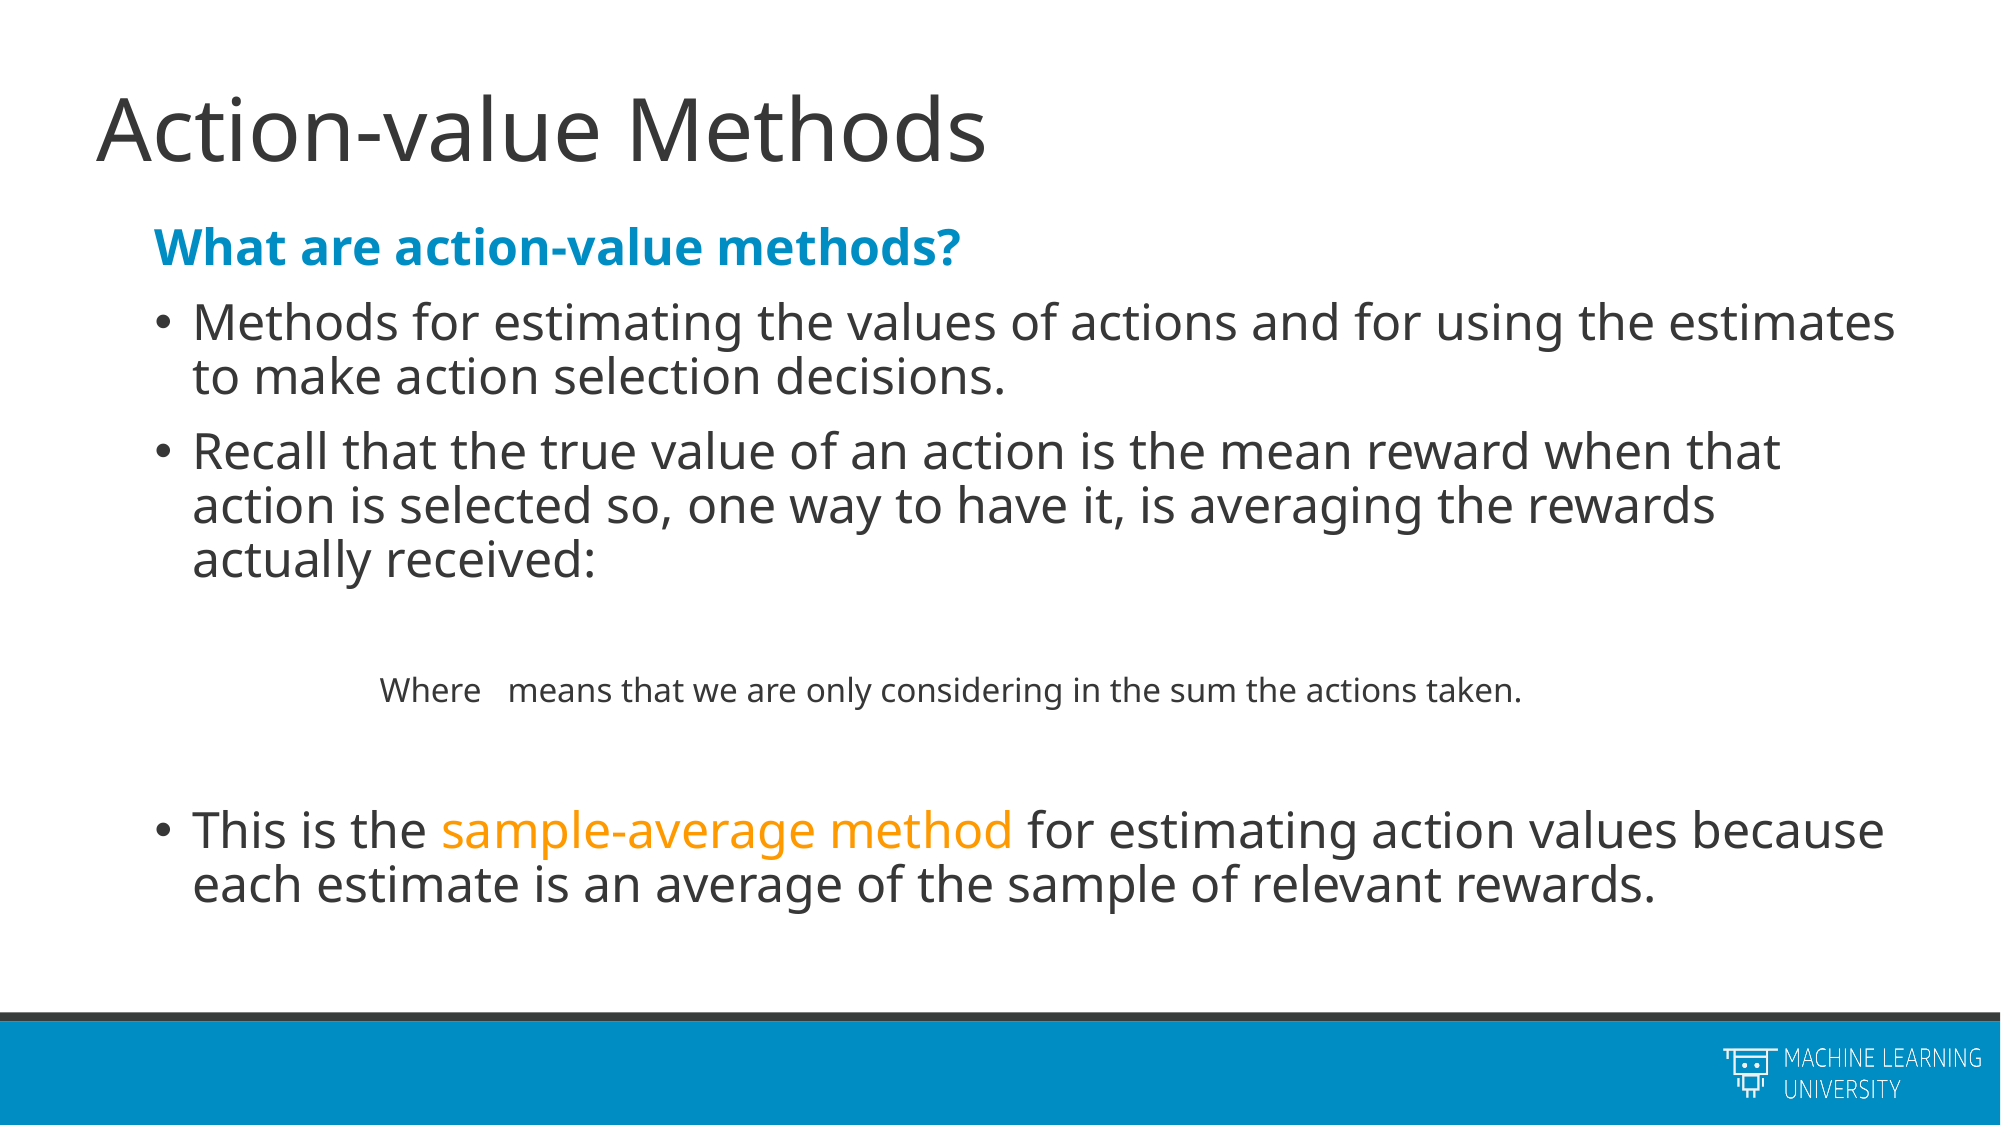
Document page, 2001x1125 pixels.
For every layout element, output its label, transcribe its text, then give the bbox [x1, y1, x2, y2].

title Action-value Methods [81, 78, 1807, 242]
picture [1724, 1049, 1777, 1097]
